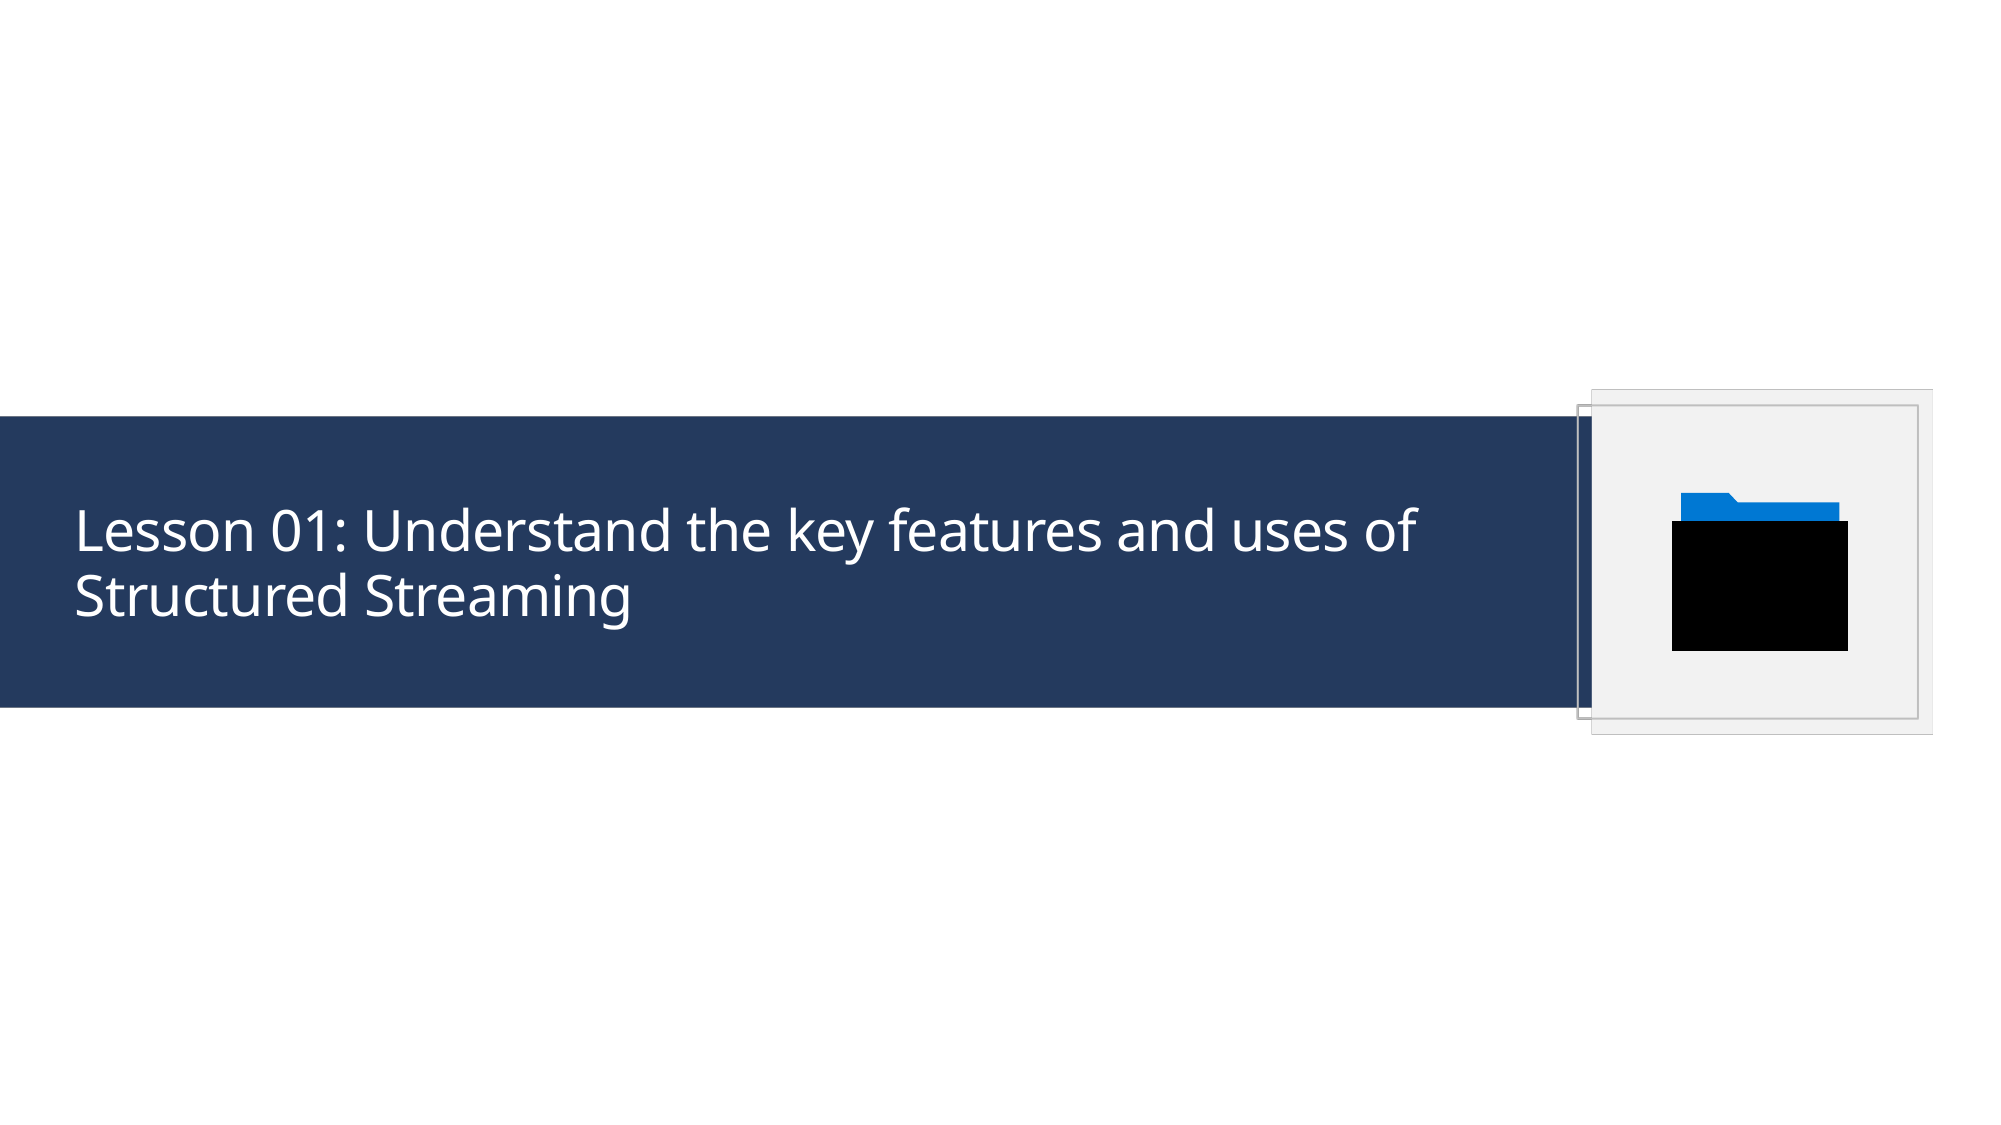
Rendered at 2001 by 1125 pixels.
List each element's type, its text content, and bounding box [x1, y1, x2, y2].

picture [0, 0, 2001, 1125]
title Lesson 01: Understand the key features and uses of Structured Streaming [74, 497, 1565, 628]
